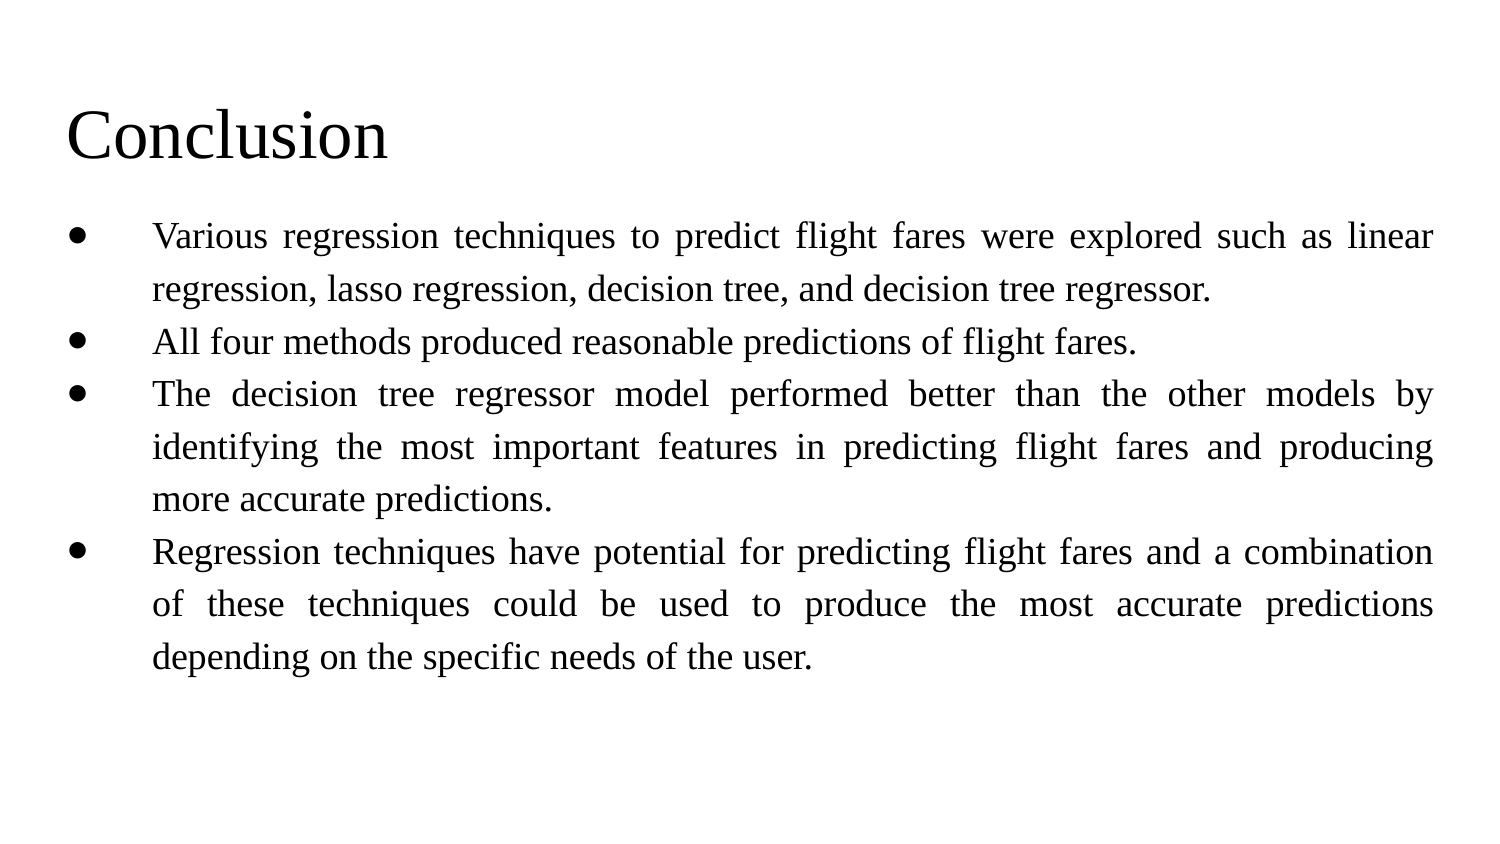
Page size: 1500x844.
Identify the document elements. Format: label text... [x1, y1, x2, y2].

list Various regression techniques to predict flight fares were explored such as linear regression, lasso regression, decision tree, and decision tree regressor. All four methods produced reasonable predictions of flight fares. The decision tree regressor model performed better than the other models by identifying the most important features in predicting flight fares and producing more accurate predictions. Regression techniques have potential for predicting flight fares and a combination of these techniques could be used to produce the most accurate predictions depending on the specific needs of the user. [51, 189, 1449, 750]
title Conclusion [51, 72, 1449, 167]
